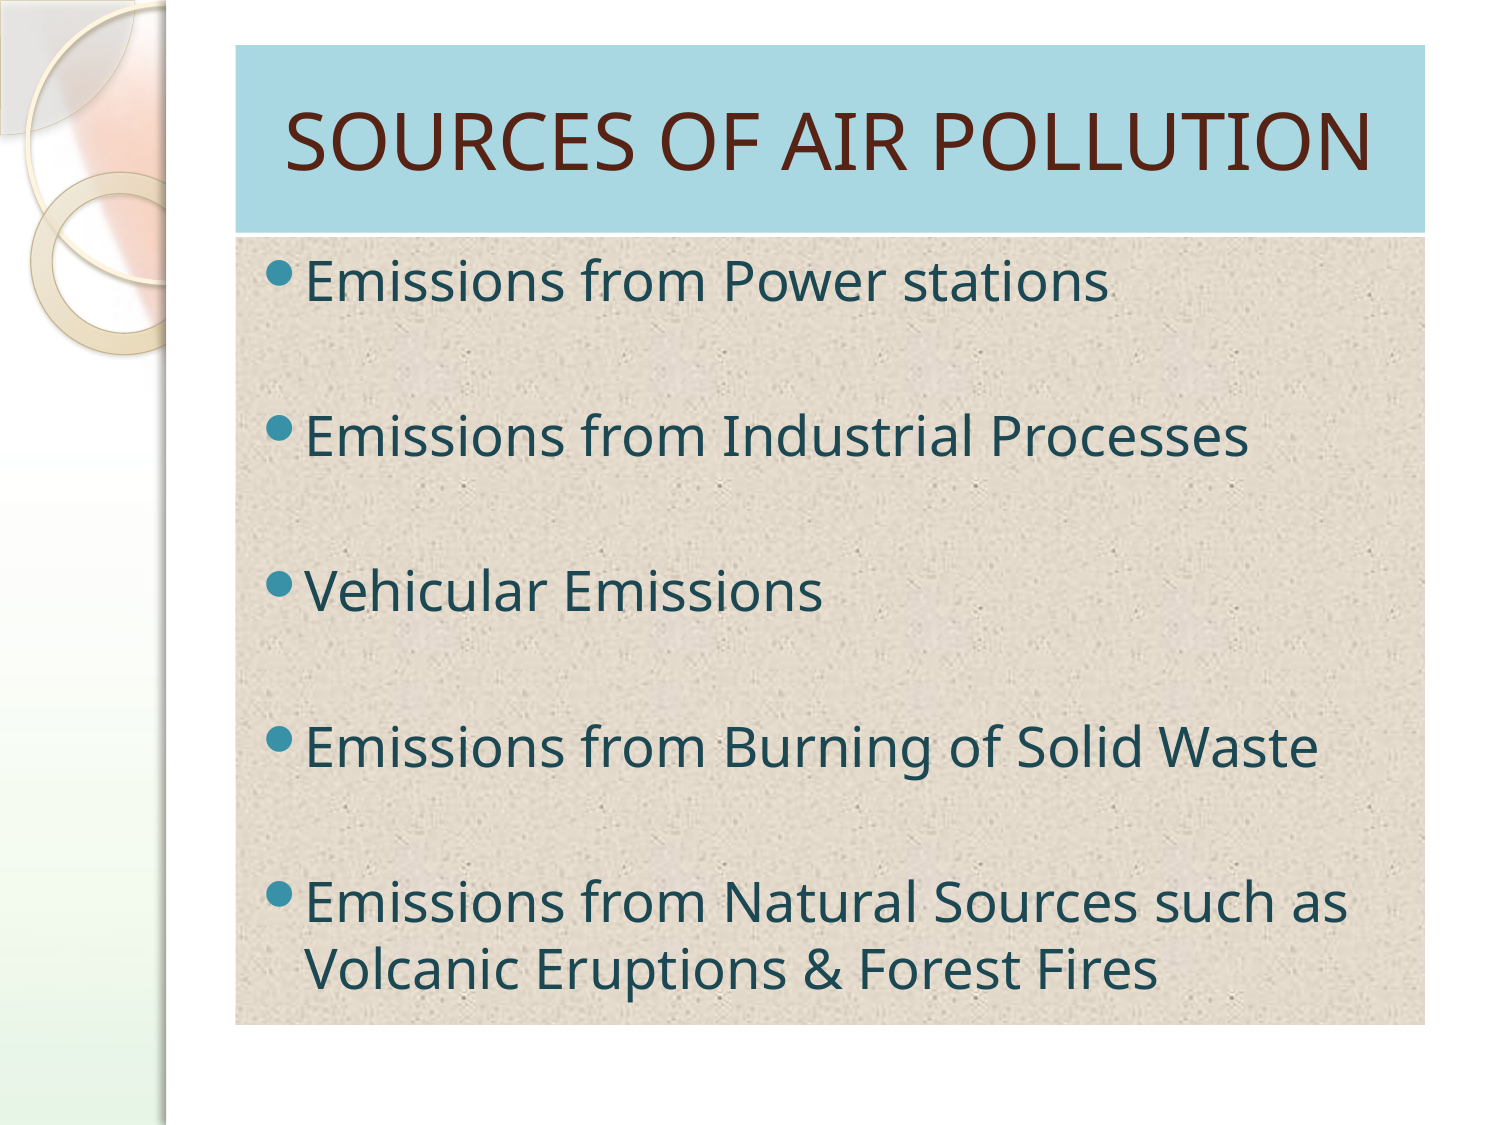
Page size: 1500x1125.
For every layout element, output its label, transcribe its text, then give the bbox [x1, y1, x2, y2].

list Emissions from Power stations Emissions from Industrial Processes Vehicular Emissions Emissions from Burning of Solid Waste Emissions from Natural Sources such as Volcanic Eruptions & Forest Fires [235, 237, 1425, 1025]
title SOURCES OF AIR POLLUTION [235, 45, 1425, 233]
